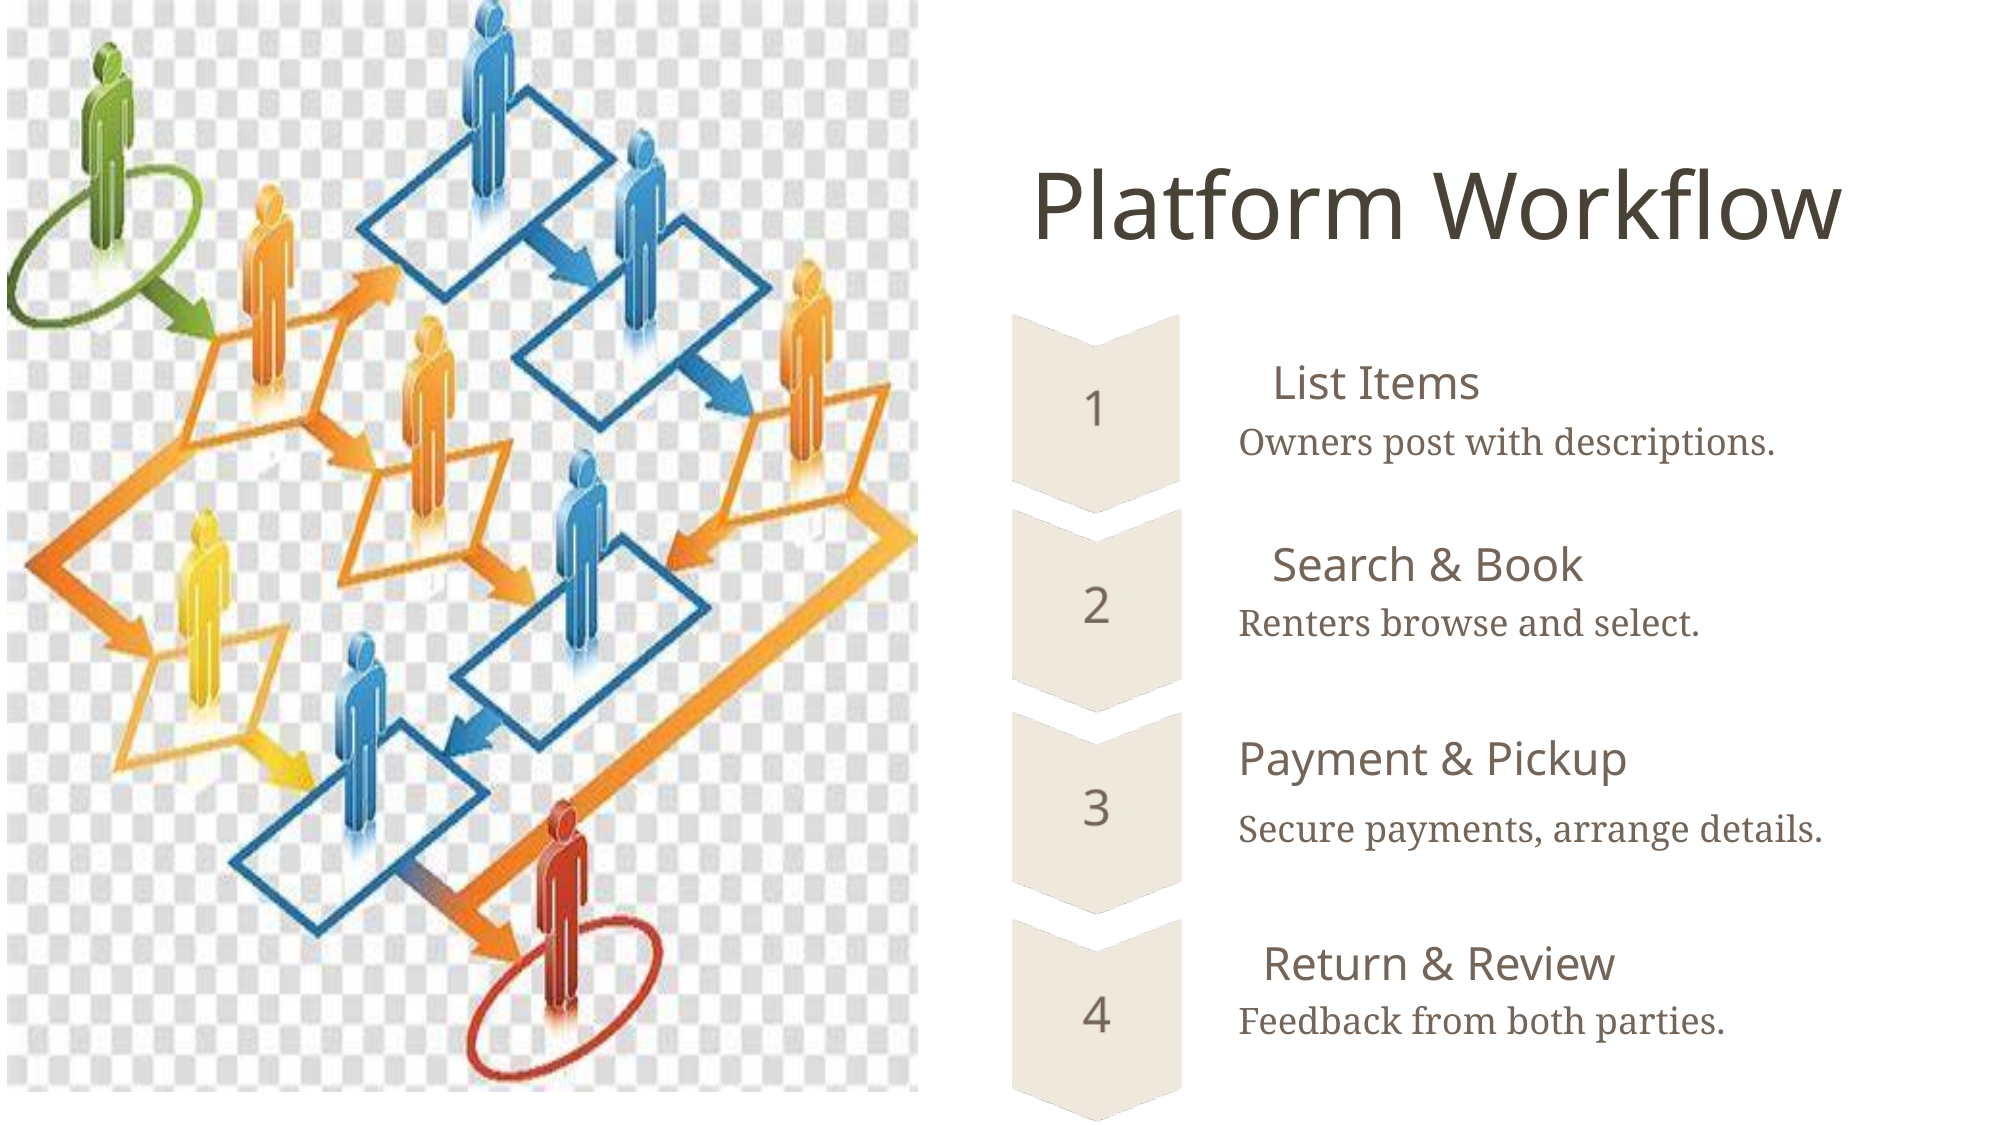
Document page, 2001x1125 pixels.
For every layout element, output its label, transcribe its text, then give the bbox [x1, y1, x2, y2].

text_box Payment & Pickup [1238, 727, 1704, 786]
text_box Renters browse and select. [1238, 584, 2000, 644]
text_box Owners post with descriptions. [1238, 403, 2000, 464]
text_box Platform Workflow [1030, 142, 1961, 259]
picture [6, 0, 918, 1093]
text_box Return & Review [1262, 932, 1728, 982]
text_box Feedback from both parties. [1238, 982, 2000, 1042]
text_box Secure payments, arrange details. [1238, 790, 2000, 851]
text_box Search & Book [1271, 533, 1738, 584]
picture [1012, 313, 1183, 916]
picture [1012, 919, 1183, 1123]
text_box List Items [1271, 351, 1738, 403]
